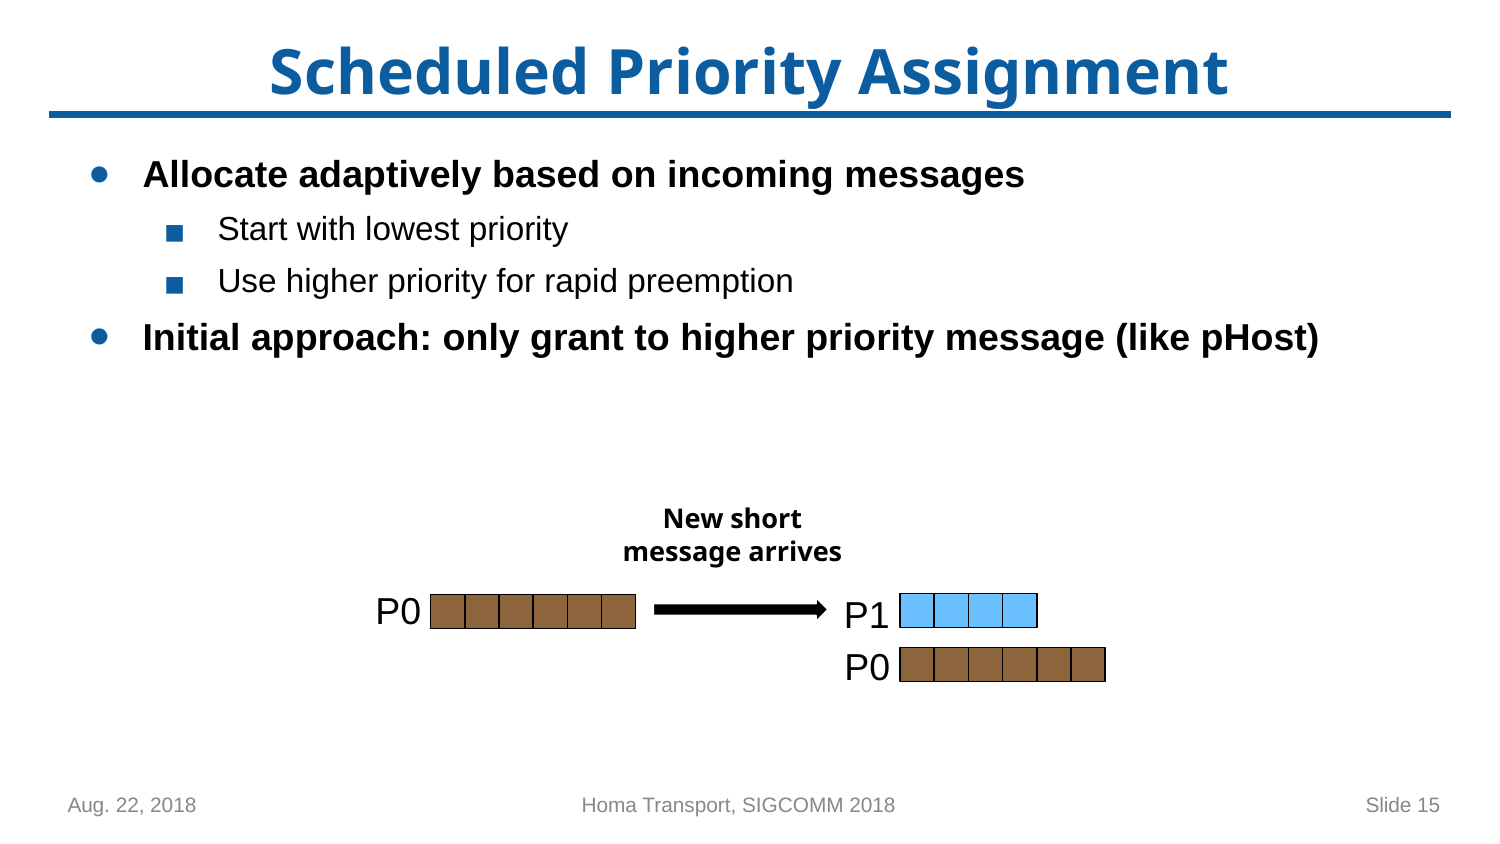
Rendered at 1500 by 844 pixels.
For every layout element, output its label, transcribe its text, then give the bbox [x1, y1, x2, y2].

title Scheduled Priority Assignment [50, 24, 1450, 115]
slide_number Slide 15 [1342, 782, 1455, 828]
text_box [359, 579, 592, 641]
list Allocate adaptively based on incoming messages Start with lowest priority Use higher priority for rapid preemption Initial approach: only grant to higher priority message (like pHost) [52, 129, 1448, 760]
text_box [597, 486, 1106, 697]
